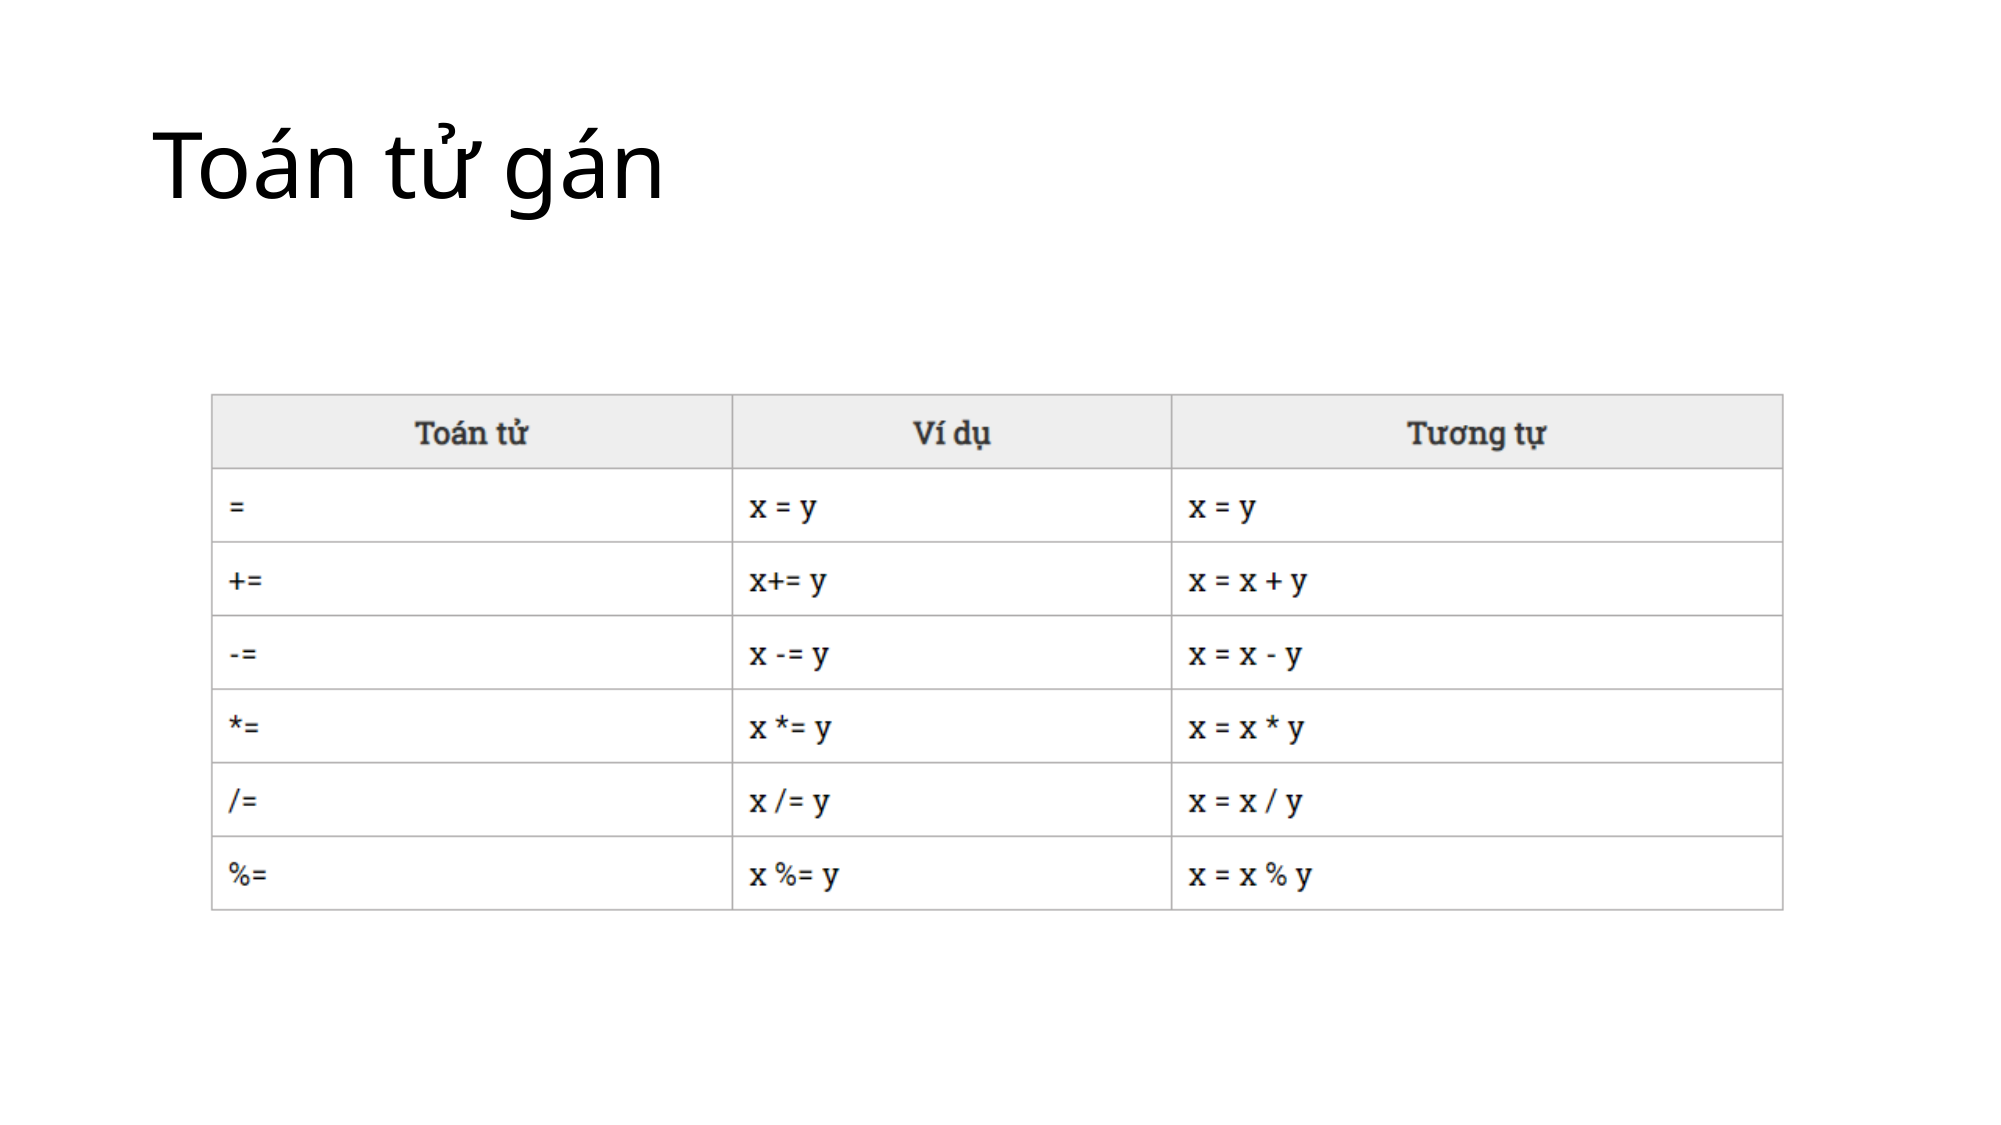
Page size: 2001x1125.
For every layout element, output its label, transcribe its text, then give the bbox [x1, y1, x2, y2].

title Toán tử gán [137, 59, 1863, 278]
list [202, 388, 1798, 925]
